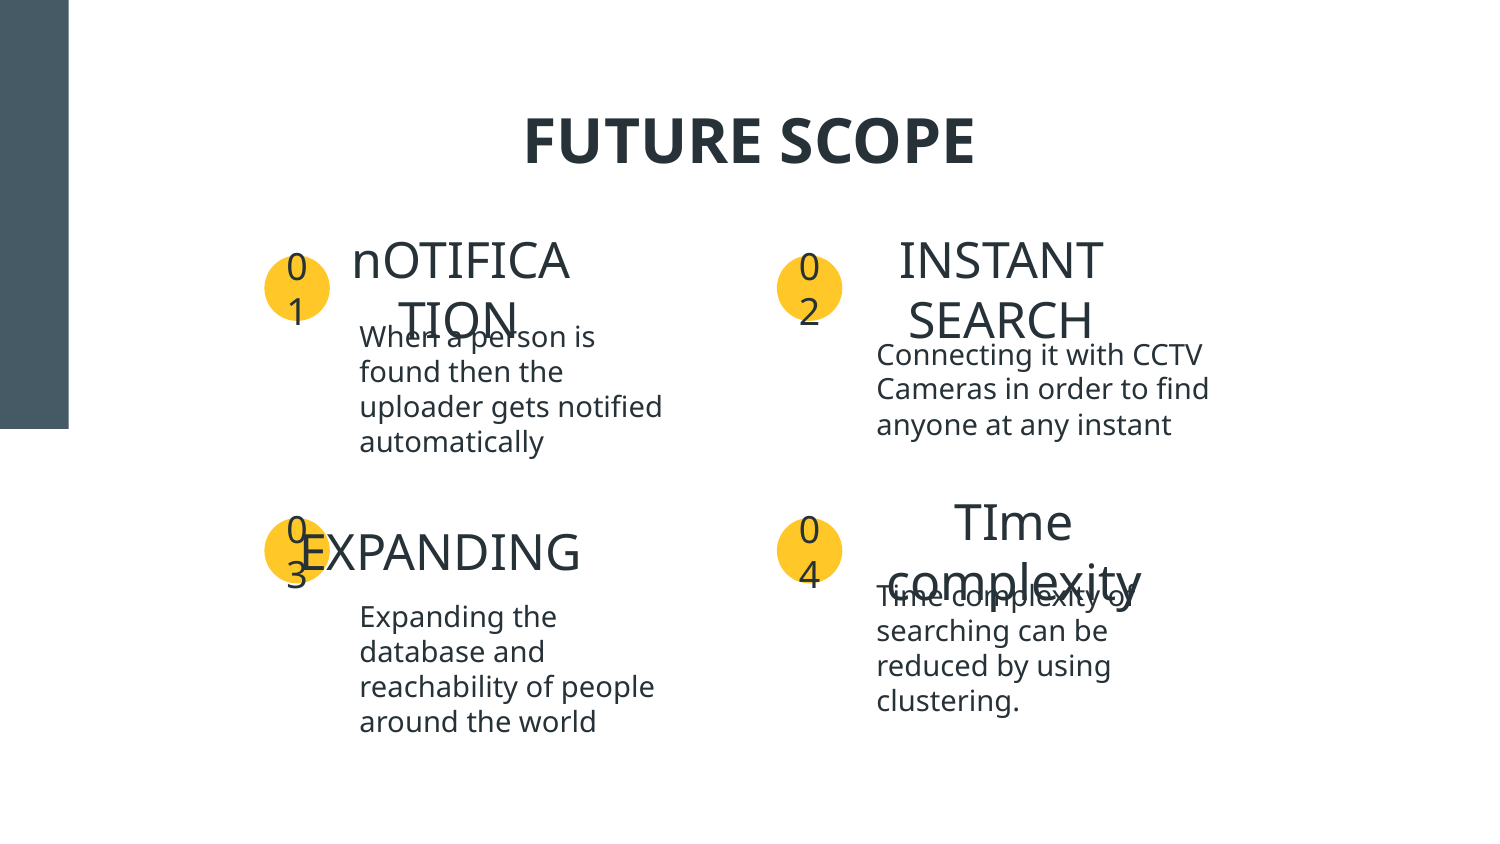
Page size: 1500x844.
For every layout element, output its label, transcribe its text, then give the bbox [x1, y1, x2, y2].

subtitle nOTIFICATION [333, 258, 586, 319]
list Connecting it with CCTV Cameras in order to find anyone at any instant [861, 333, 1272, 443]
text_box 03 [262, 520, 333, 581]
text_box 01 [262, 258, 333, 319]
title FUTURE SCOPE [111, 86, 1389, 193]
text_box [0, 0, 69, 429]
list Time complexity of searching can be reduced by using clustering. [861, 592, 1221, 703]
subtitle EXPANDING [333, 520, 598, 581]
list When a person is found then the uploader gets notified automatically [344, 333, 691, 443]
text_box 04 [774, 520, 845, 581]
text_box 02 [774, 258, 845, 319]
list Expanding the database and reachability of people around the world [344, 613, 704, 723]
subtitle TIme complexity [856, 520, 1172, 581]
subtitle INSTANT SEARCH [845, 258, 1160, 319]
